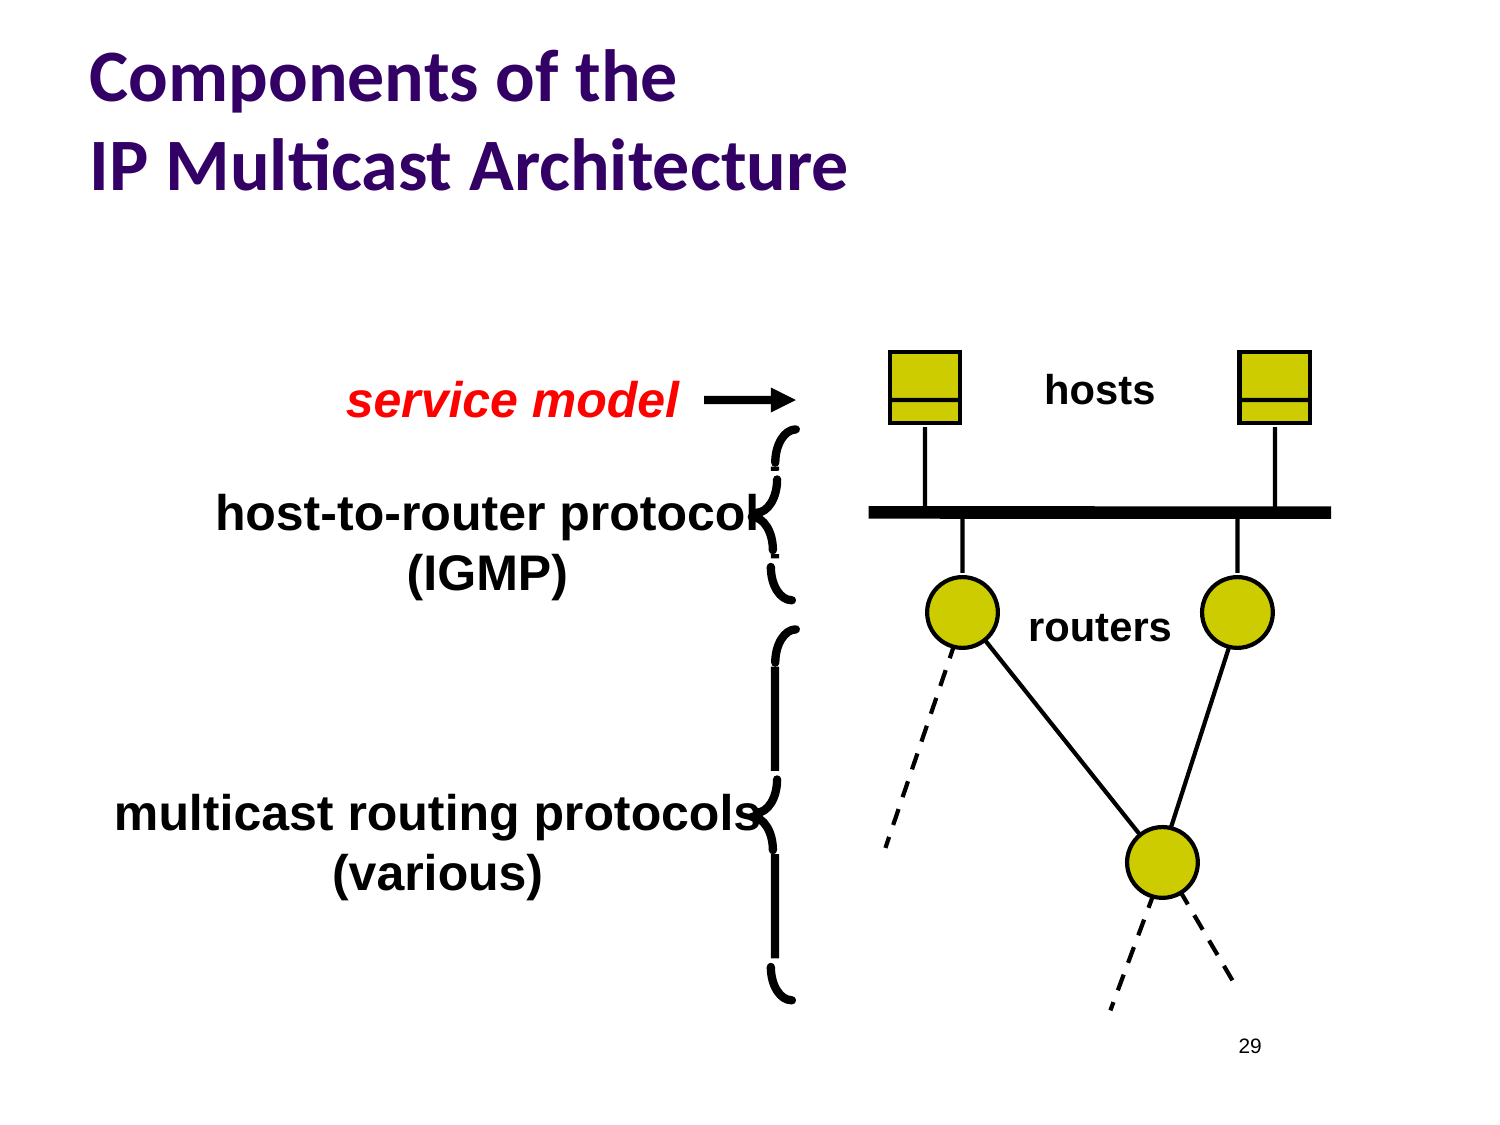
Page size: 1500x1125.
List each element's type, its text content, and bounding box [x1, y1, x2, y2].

text_box routers [1013, 592, 1187, 658]
text_box [775, 629, 797, 663]
text_box [775, 429, 797, 463]
text_box [770, 966, 792, 1001]
text_box service model [330, 360, 695, 435]
text_box [1202, 577, 1273, 648]
text_box host-to-router protocol (IGMP) [200, 472, 775, 608]
text_box hosts [1029, 355, 1171, 420]
text_box [1239, 352, 1311, 423]
text_box [1127, 827, 1198, 898]
text_box multicast routing protocols (various) [99, 772, 777, 908]
slide_number 29 [1074, 1024, 1426, 1101]
text_box [775, 566, 792, 601]
text_box [889, 352, 961, 423]
text_box [704, 393, 796, 407]
text_box [927, 577, 998, 648]
title Components of the IP Multicast Architecture [75, 20, 1425, 213]
